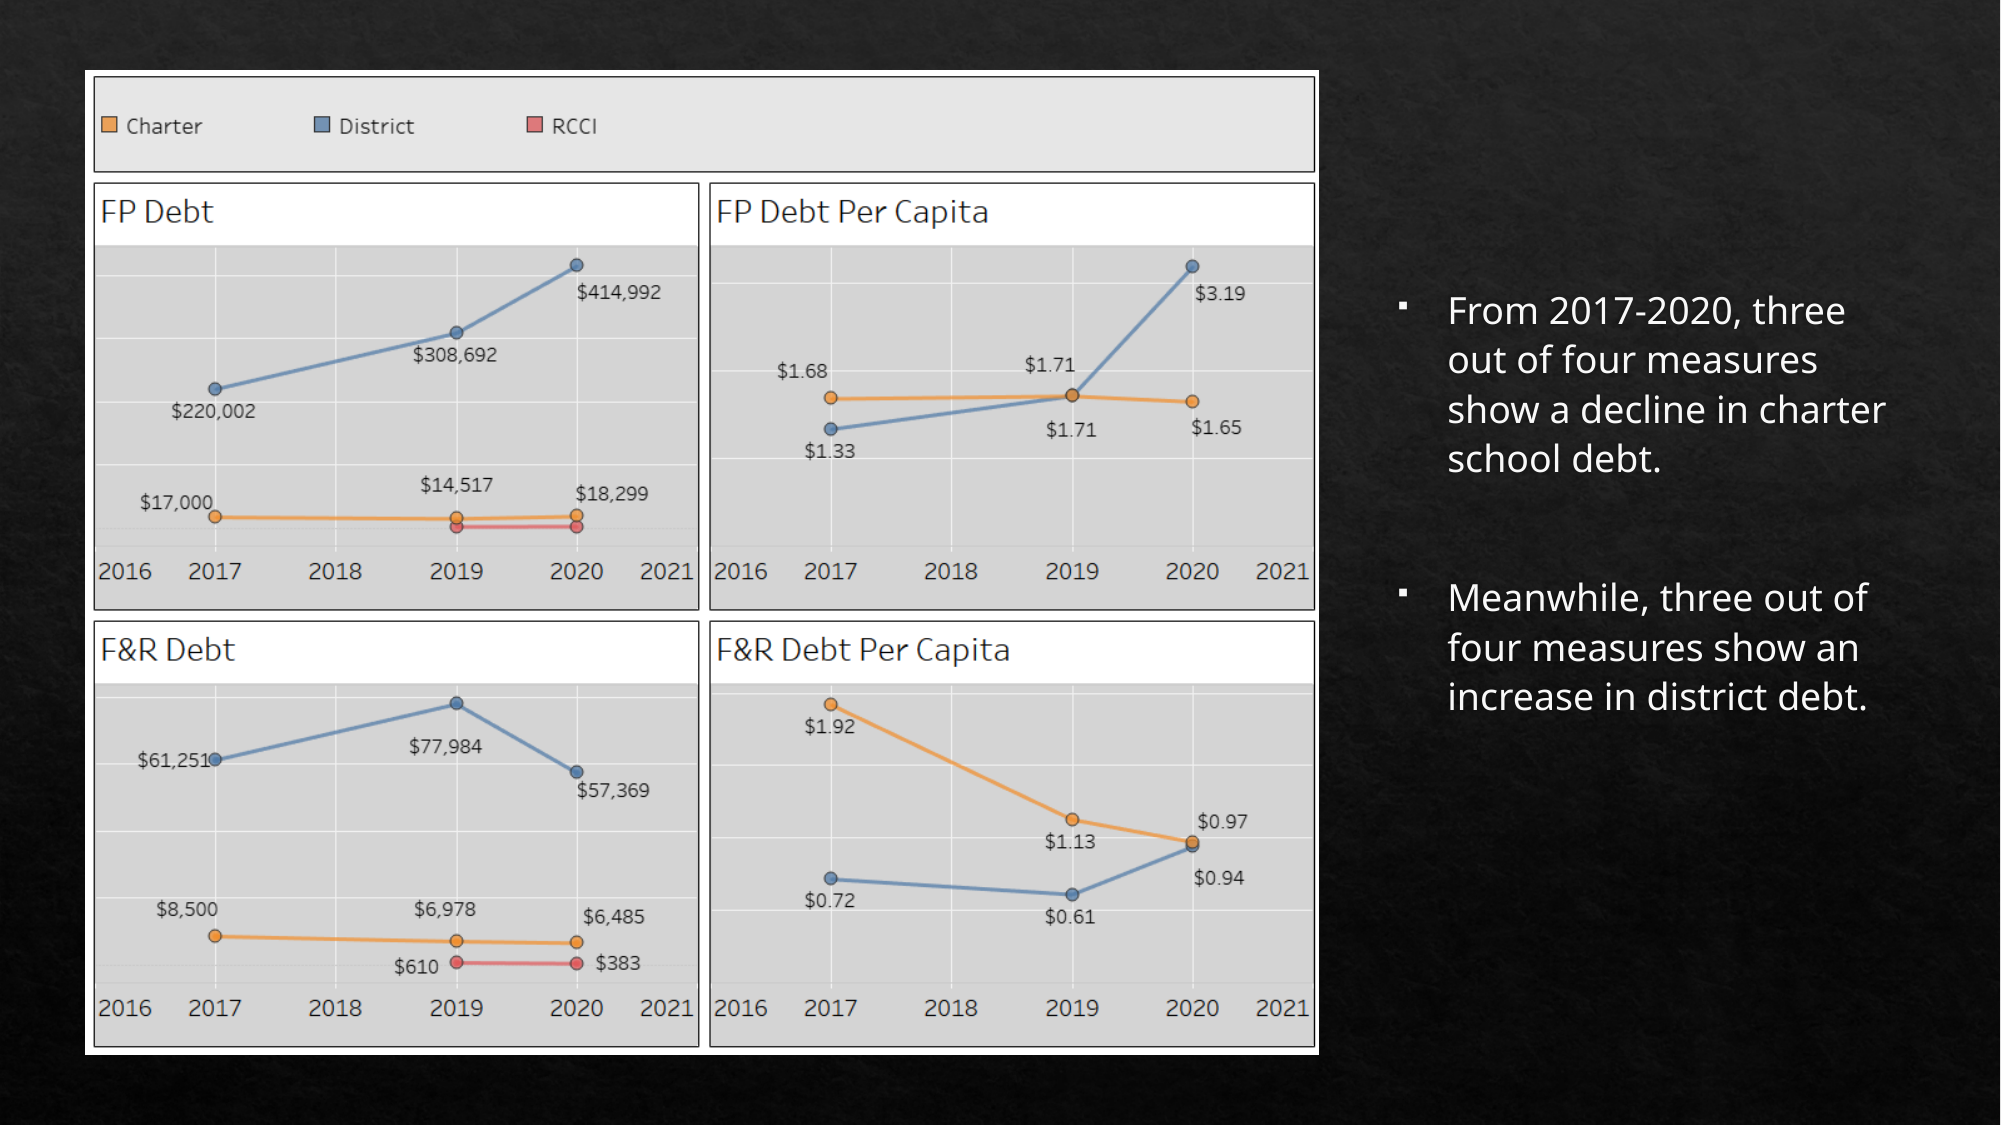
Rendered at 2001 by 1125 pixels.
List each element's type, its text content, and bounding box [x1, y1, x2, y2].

list From 2017-2020, three out of four measures show a decline in charter school debt. Meanwhile, three out of four measures show an increase in district debt. [1375, 70, 1915, 1055]
picture [85, 70, 1319, 1055]
